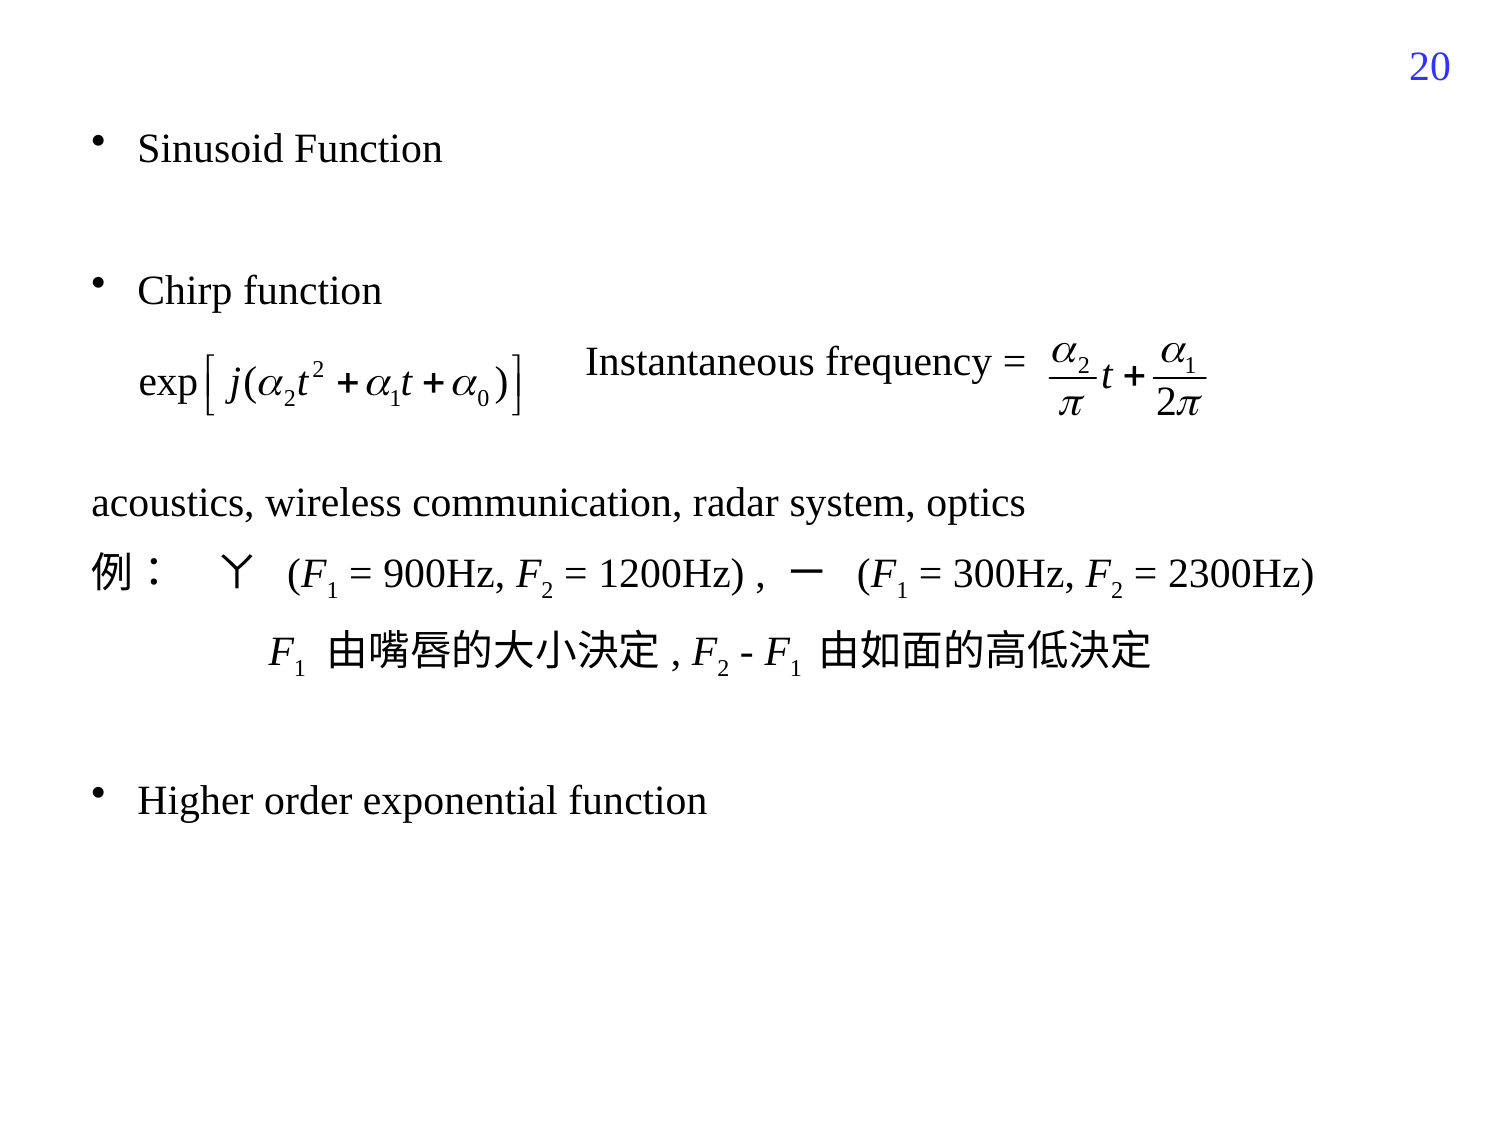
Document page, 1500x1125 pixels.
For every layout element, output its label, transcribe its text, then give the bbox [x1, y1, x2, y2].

slide_number 20 [1115, 30, 1467, 110]
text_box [135, 349, 531, 422]
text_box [1045, 326, 1212, 423]
text_box Sinusoid Function Chirp function Instantaneous frequency = acoustics, wireless communication, radar system, optics 例： ㄚ (F1 = 900Hz, F2 = 1200Hz) , ㄧ (F1 = 300Hz, F2 = 2300Hz) F1 由嘴唇的大小決定, F2 - F1 由如面的高低決定 Higher order exponential function [76, 113, 1376, 901]
